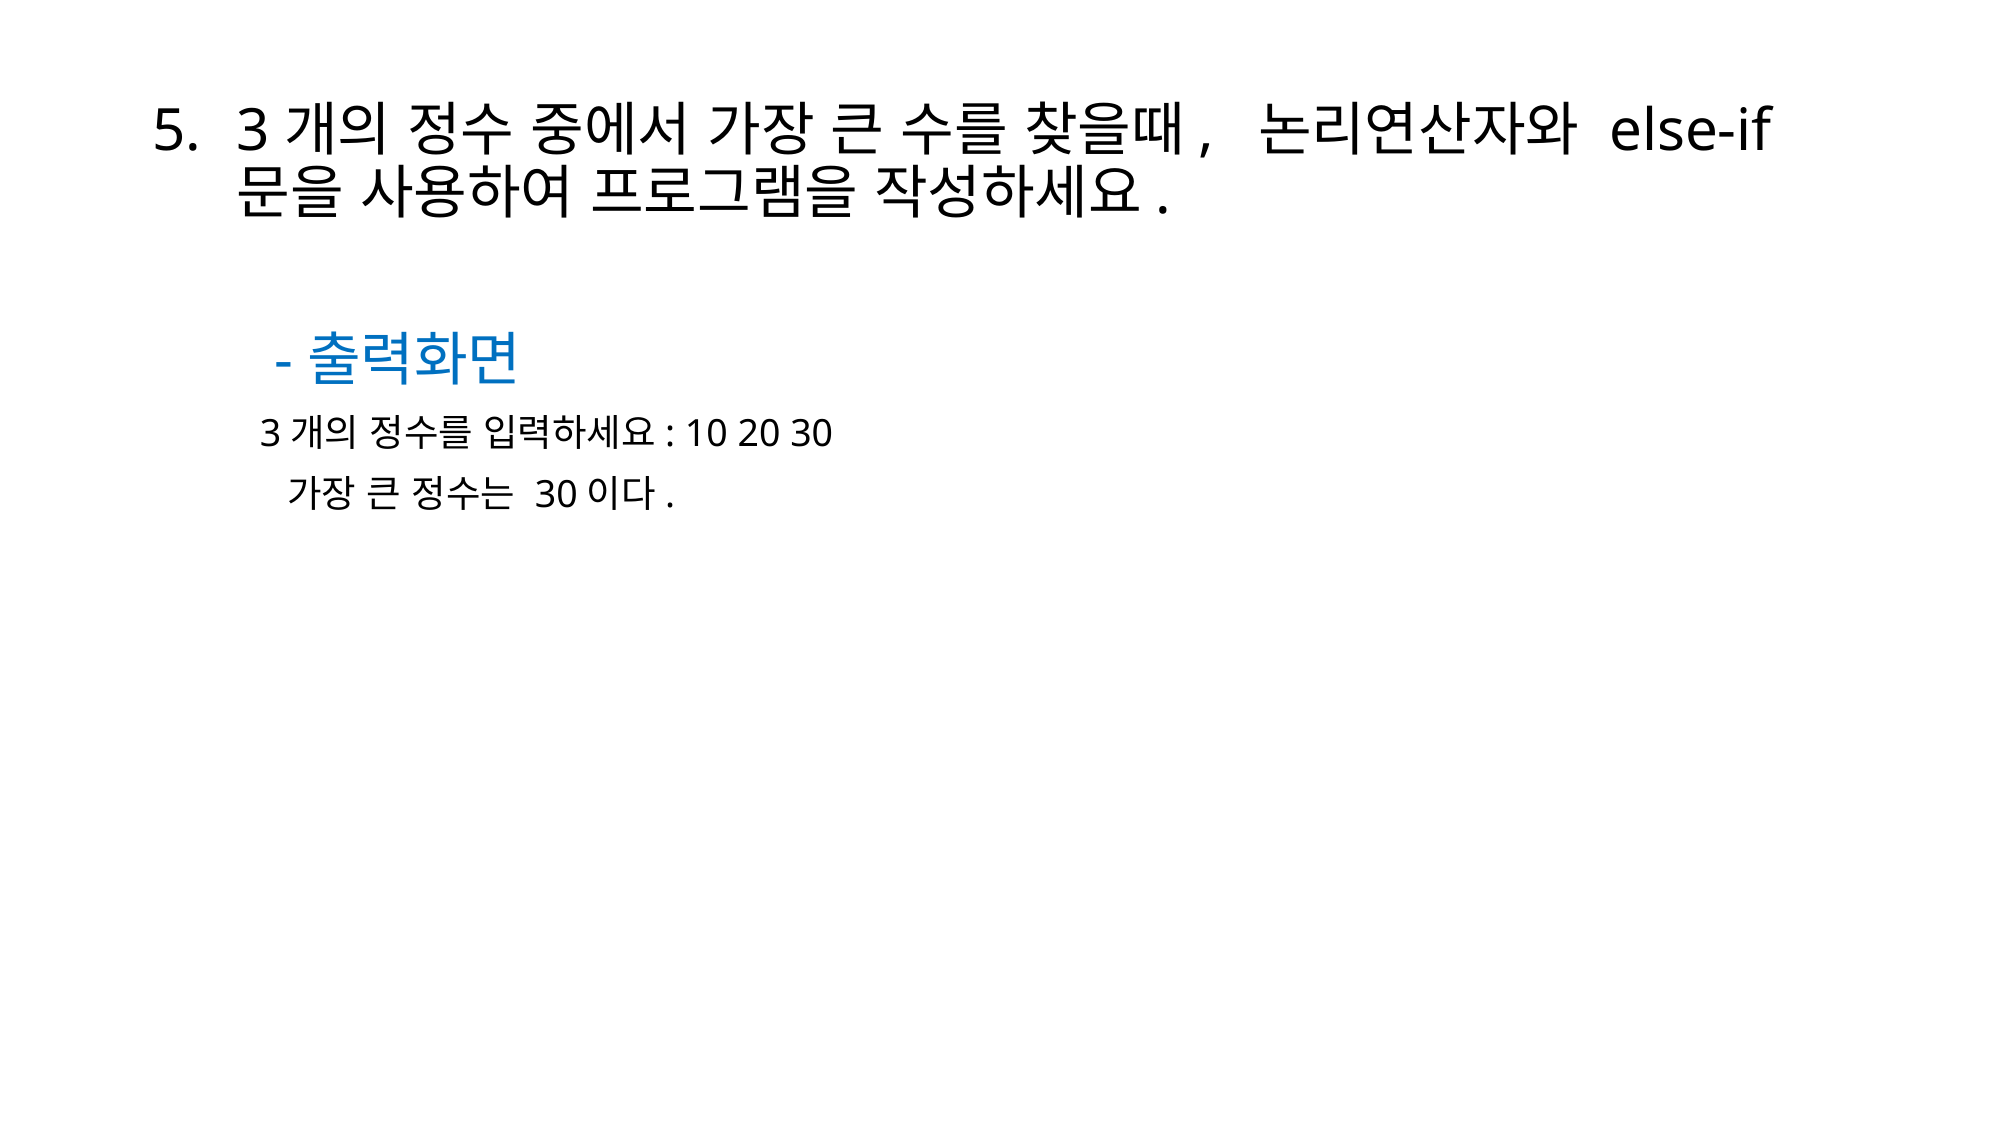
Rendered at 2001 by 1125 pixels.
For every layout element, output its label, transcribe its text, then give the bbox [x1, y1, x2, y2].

list 3개의 정수 중에서 가장 큰 수를 찾을때, 논리연산자와 else-if문을 사용하여 프로그램을 작성하세요. -출력화면 3개의 정수를 입력하세요: 10 20 30 가장 큰 정수는 30이다. [137, 92, 1863, 1014]
